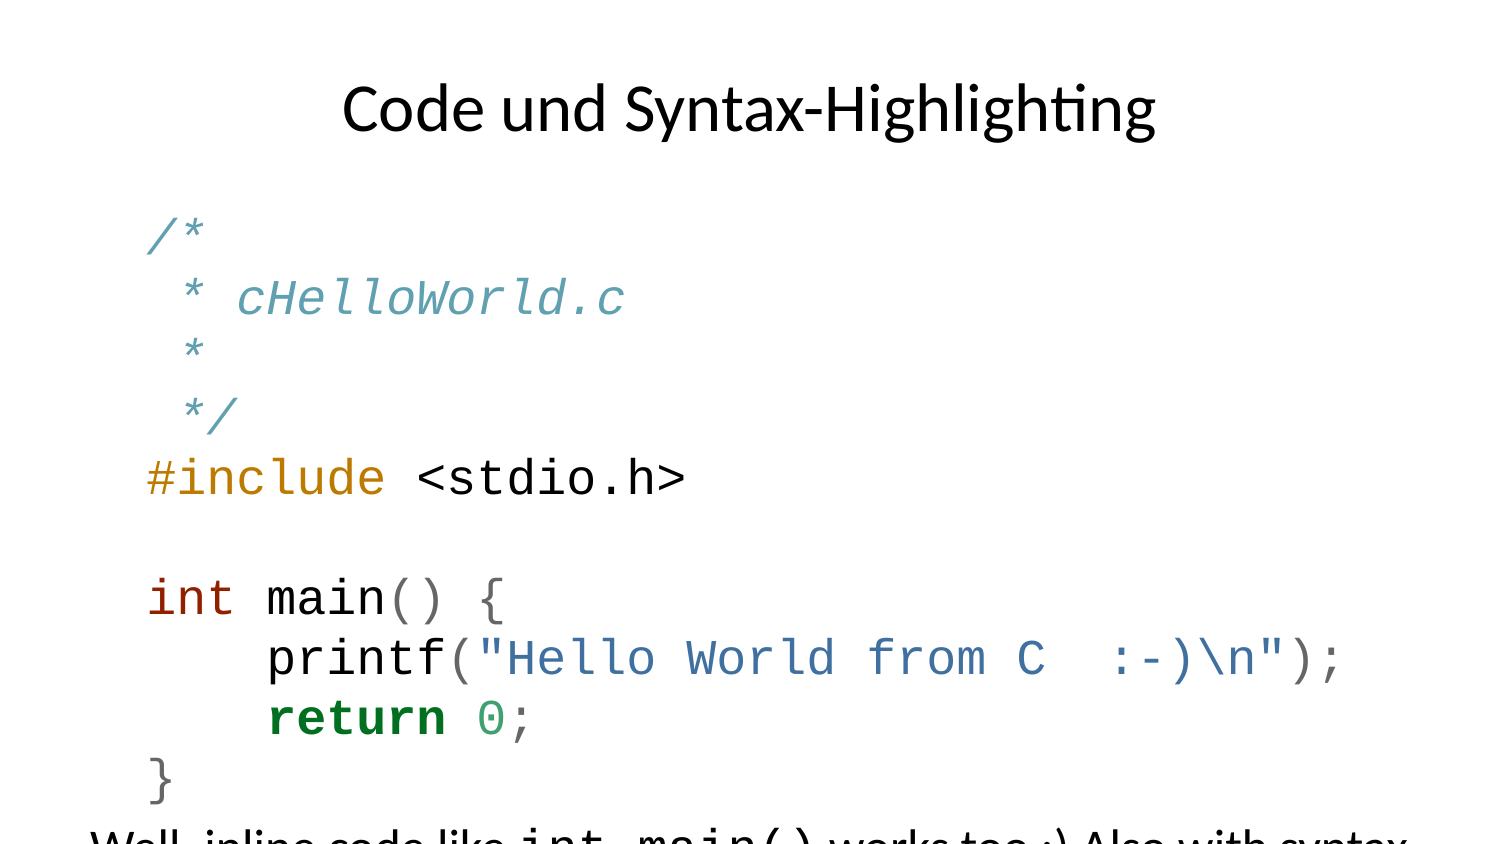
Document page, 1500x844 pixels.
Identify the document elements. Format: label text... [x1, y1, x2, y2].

list /* * cHelloWorld.c * */ #include <stdio.h> int main() { printf("Hello World from C :-)\n"); return 0; } Well, inline code like int main() works too :) Also with syntax highlighting like int main() … [75, 196, 1425, 754]
title Code und Syntax-Highlighting [75, 33, 1425, 175]
